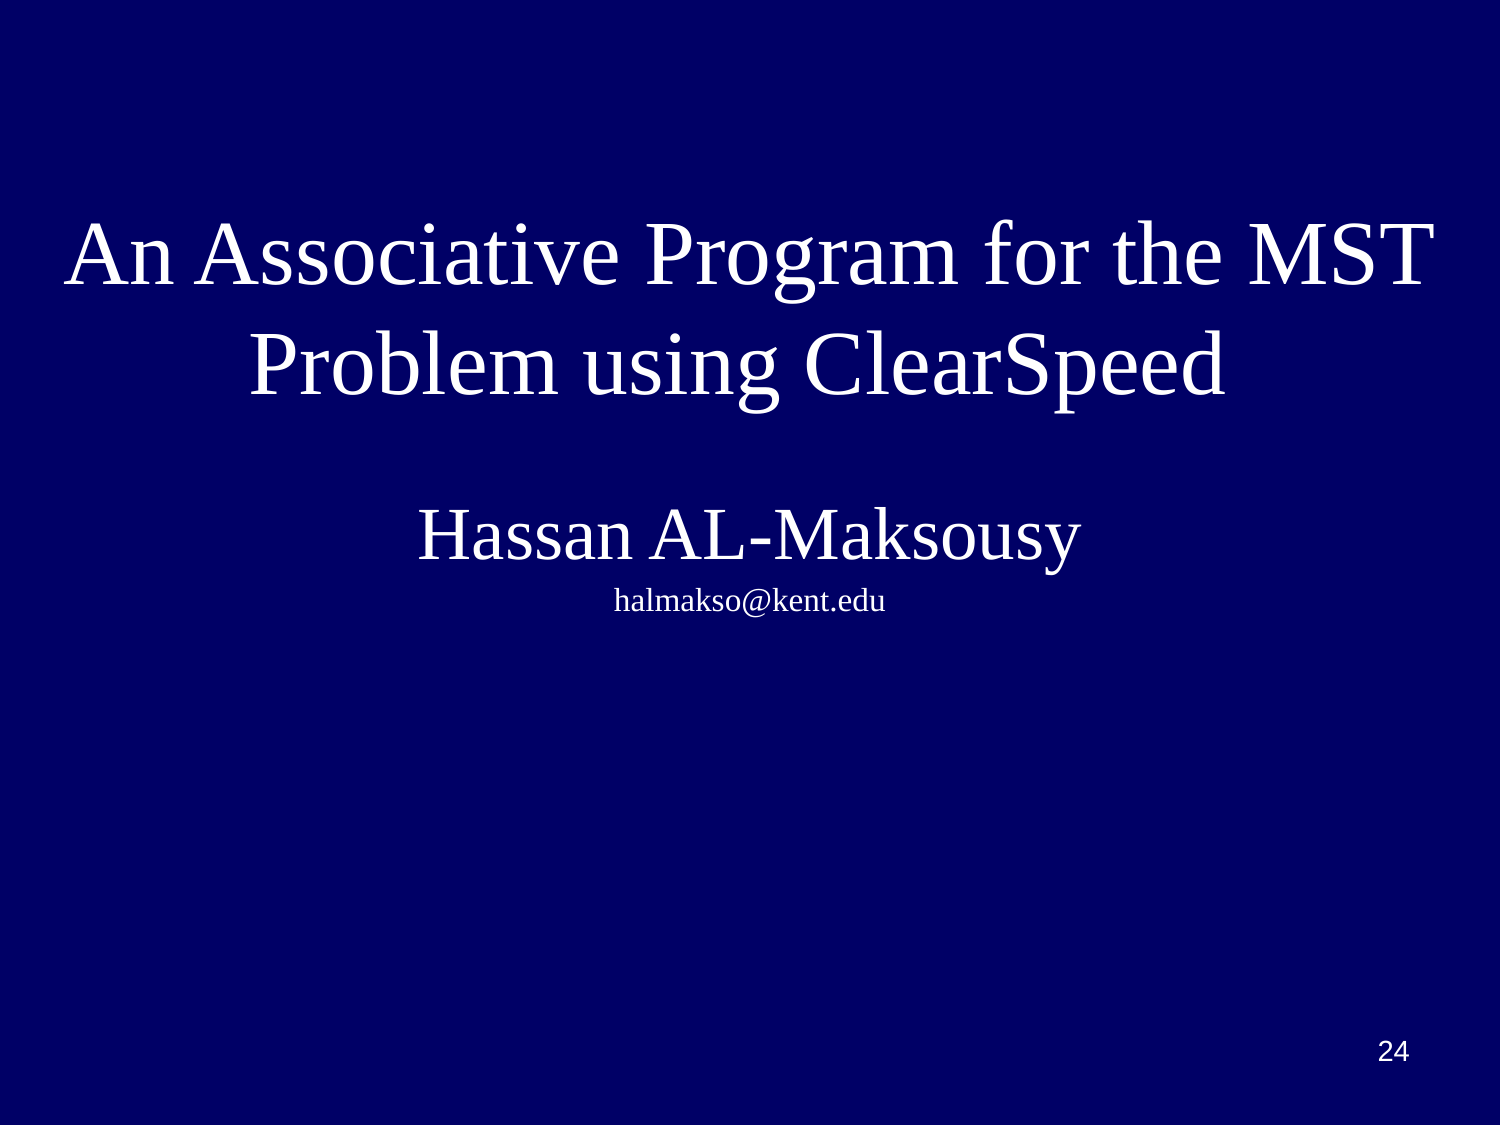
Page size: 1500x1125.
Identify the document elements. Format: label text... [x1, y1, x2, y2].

slide_number 24 [1074, 1026, 1425, 1103]
list Hassan AL-Maksousy halmakso@kent.edu [74, 487, 1426, 1026]
title An Associative Program for the MST Problem using ClearSpeed [37, 224, 1463, 381]
